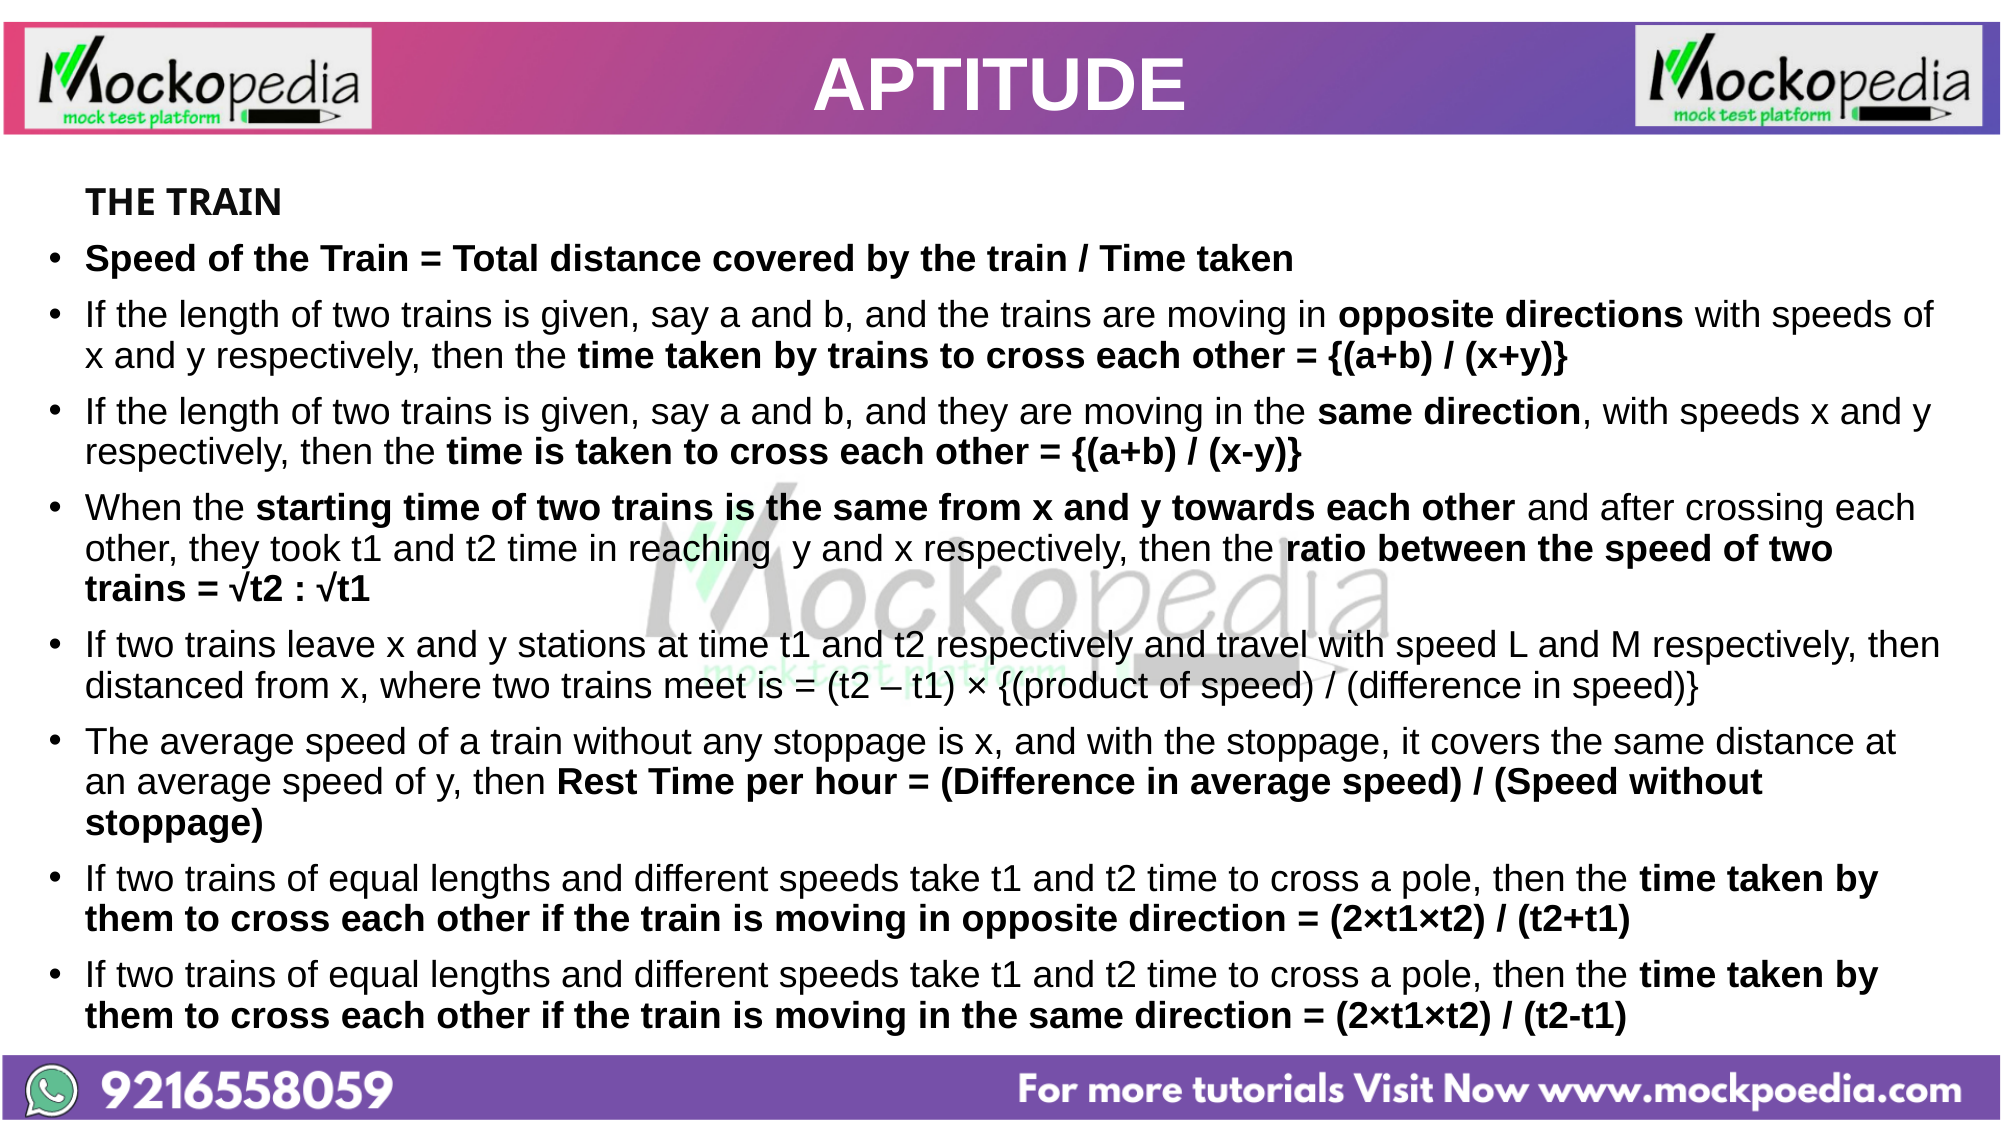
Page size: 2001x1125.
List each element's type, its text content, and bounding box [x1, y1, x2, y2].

picture [0, 0, 2001, 1125]
title APTITUDE [41, 31, 1959, 142]
list THE TRAIN Speed of the Train = Total distance covered by the train / Time taken If the length of two trains is given, say a and b, and the trains are moving in opposite directions with speeds of x and y respectively, then the time taken by trains to cross each other = {(a+b) / (x+y)} If the length of two trains is given, say a and b, and they are moving in the same direction, with speeds x and y respectively, then the time is taken to cross each other = {(a+b) / (x-y)} When the starting time of two trains is the same from x and y towards each other and after crossing each other, they took t1 and t2 time in reaching y and x respectively, then the ratio between the speed of two trains = √t2 : √t1 If two trains leave x and y stations at time t1 and t2 respectively and travel with speed L and M respectively, then distanced from x, where two trains meet is = (t2 – t1) × {(product of speed) / (difference in speed)} The average speed of a train without any stoppage is x, and with the stoppage, it covers the same distance at an average speed of y, then Rest Time per hour = (Difference in average speed) / (Speed without stoppage) If two trains of equal lengths and different speeds take t1 and t2 time to cross a pole, then the time taken by them to cross each other if the train is moving in opposite direction = (2×t1×t2) / (t2+t1) If two trains of equal lengths and different speeds take t1 and t2 time to cross a pole, then the time taken by them to cross each other if the train is moving in the same direction = (2×t1×t2) / (t2-t1) [33, 175, 1959, 1053]
